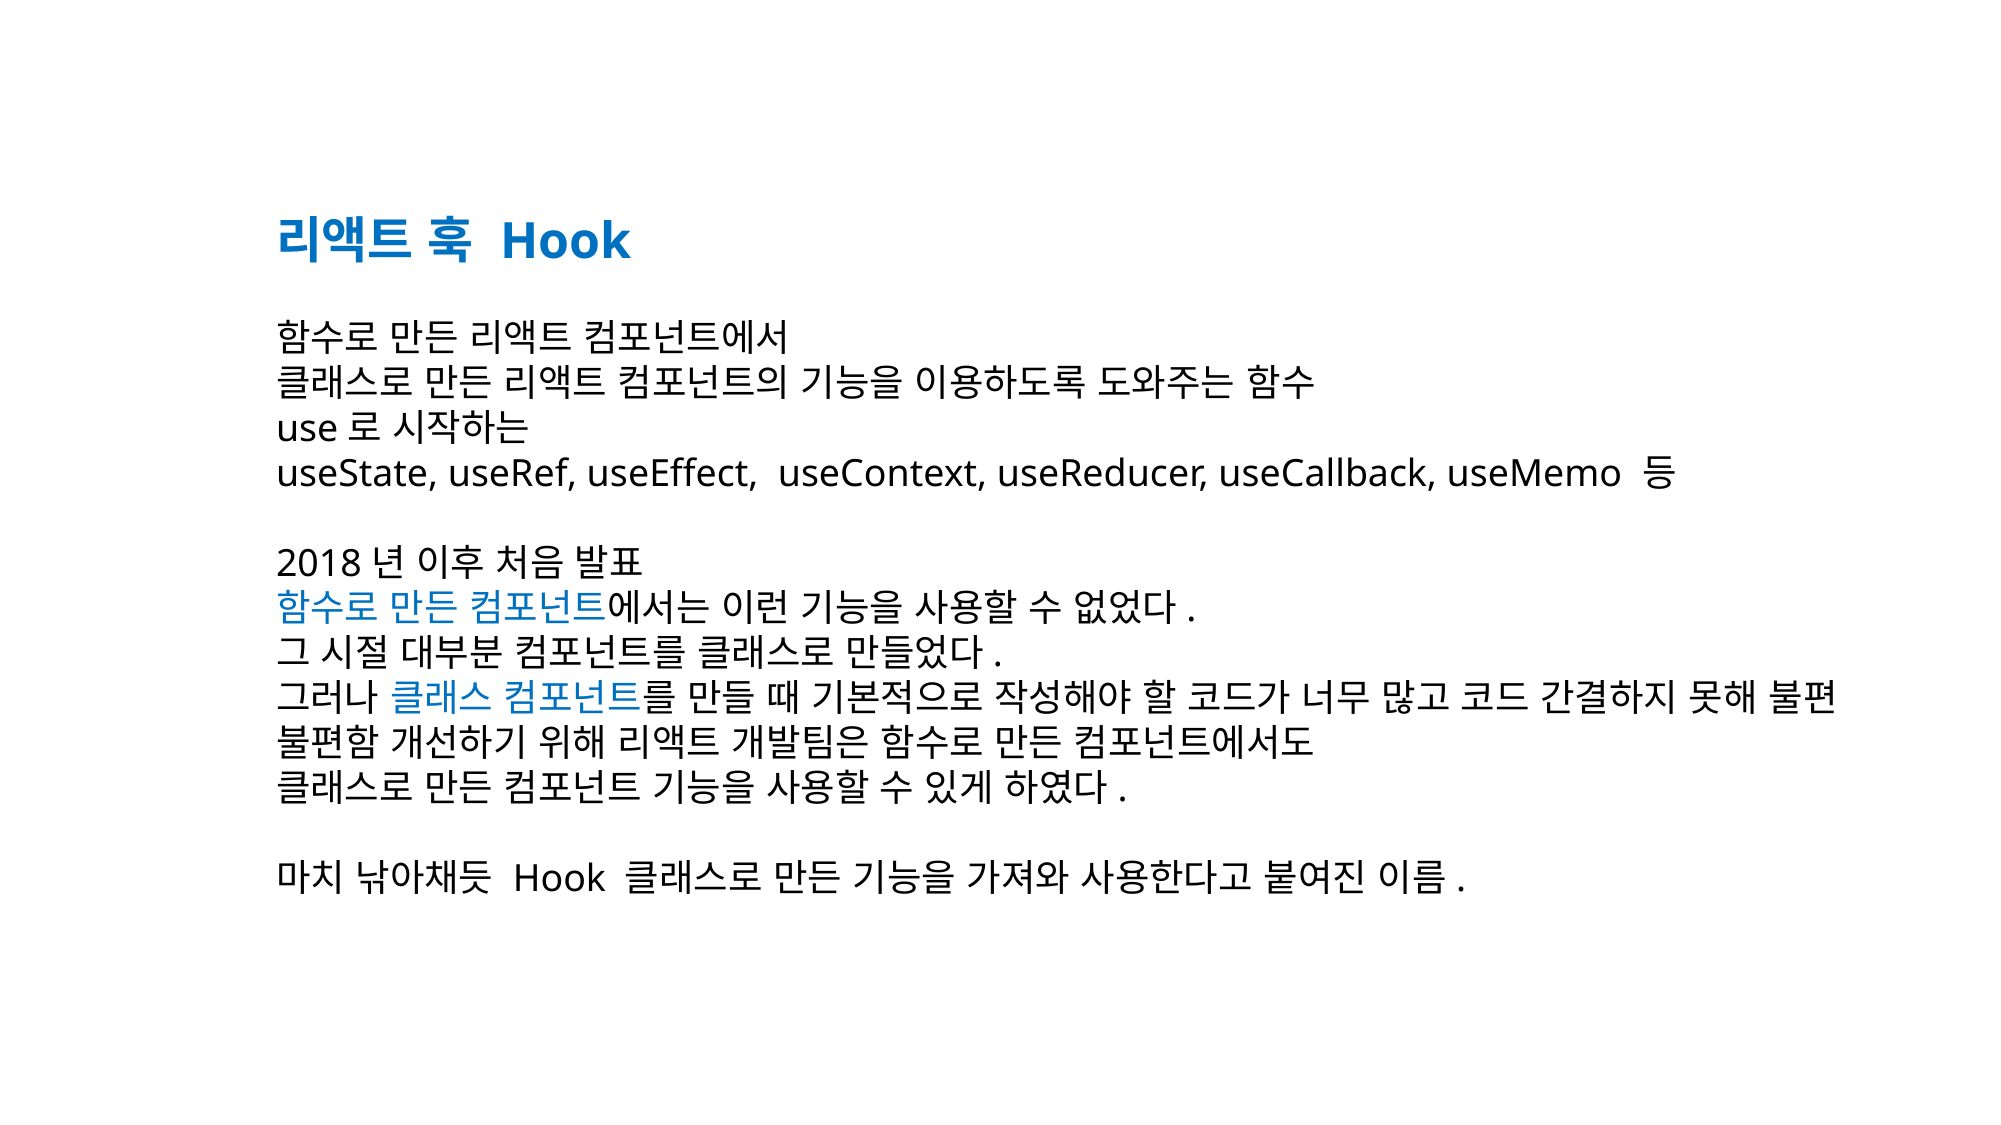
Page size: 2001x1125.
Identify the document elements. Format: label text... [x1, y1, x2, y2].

text_box 리액트 훅 Hook 함수로 만든 리액트 컴포넌트에서 클래스로 만든 리액트 컴포넌트의 기능을 이용하도록 도와주는 함수 use로 시작하는 useState, useRef, useEffect, useContext, useReducer, useCallback, useMemo 등 2018년 이후 처음 발표 함수로 만든 컴포넌트에서는 이런 기능을 사용할 수 없었다. 그 시절 대부분 컴포넌트를 클래스로 만들었다. 그러나 클래스 컴포넌트를 만들 때 기본적으로 작성해야 할 코드가 너무 많고 코드 간결하지 못해 불편 불편함 개선하기 위해 리액트 개발팀은 함수로 만든 컴포넌트에서도 클래스로 만든 컴포넌트 기능을 사용할 수 있게 하였다. 마치 낚아채듯 Hook 클래스로 만든 기능을 가져와 사용한다고 붙여진 이름. [261, 201, 1853, 907]
